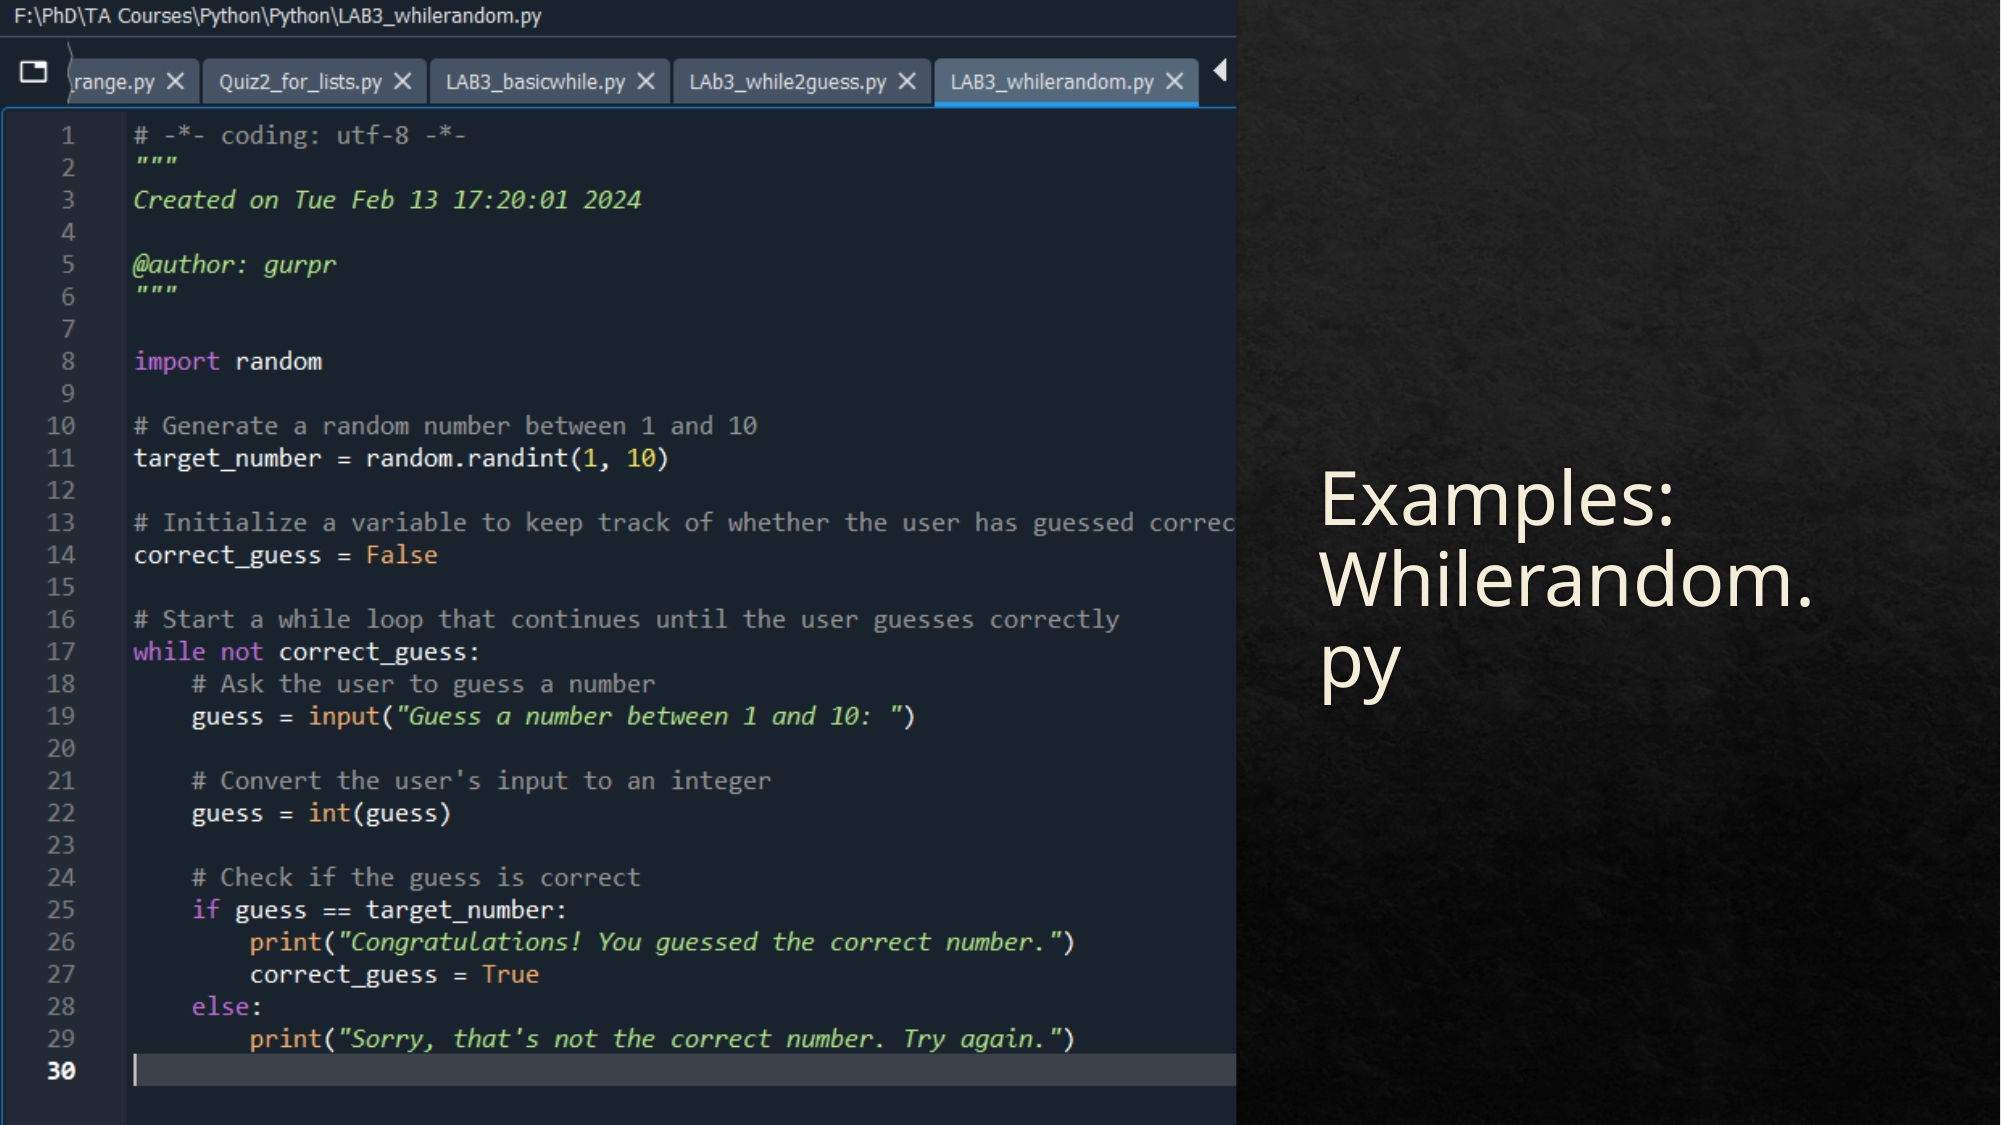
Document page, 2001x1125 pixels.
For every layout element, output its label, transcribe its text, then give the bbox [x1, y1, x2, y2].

text_box [1244, 0, 2000, 1125]
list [0, 0, 1237, 1125]
title Examples: Whilerandom.py [1303, 137, 1859, 712]
